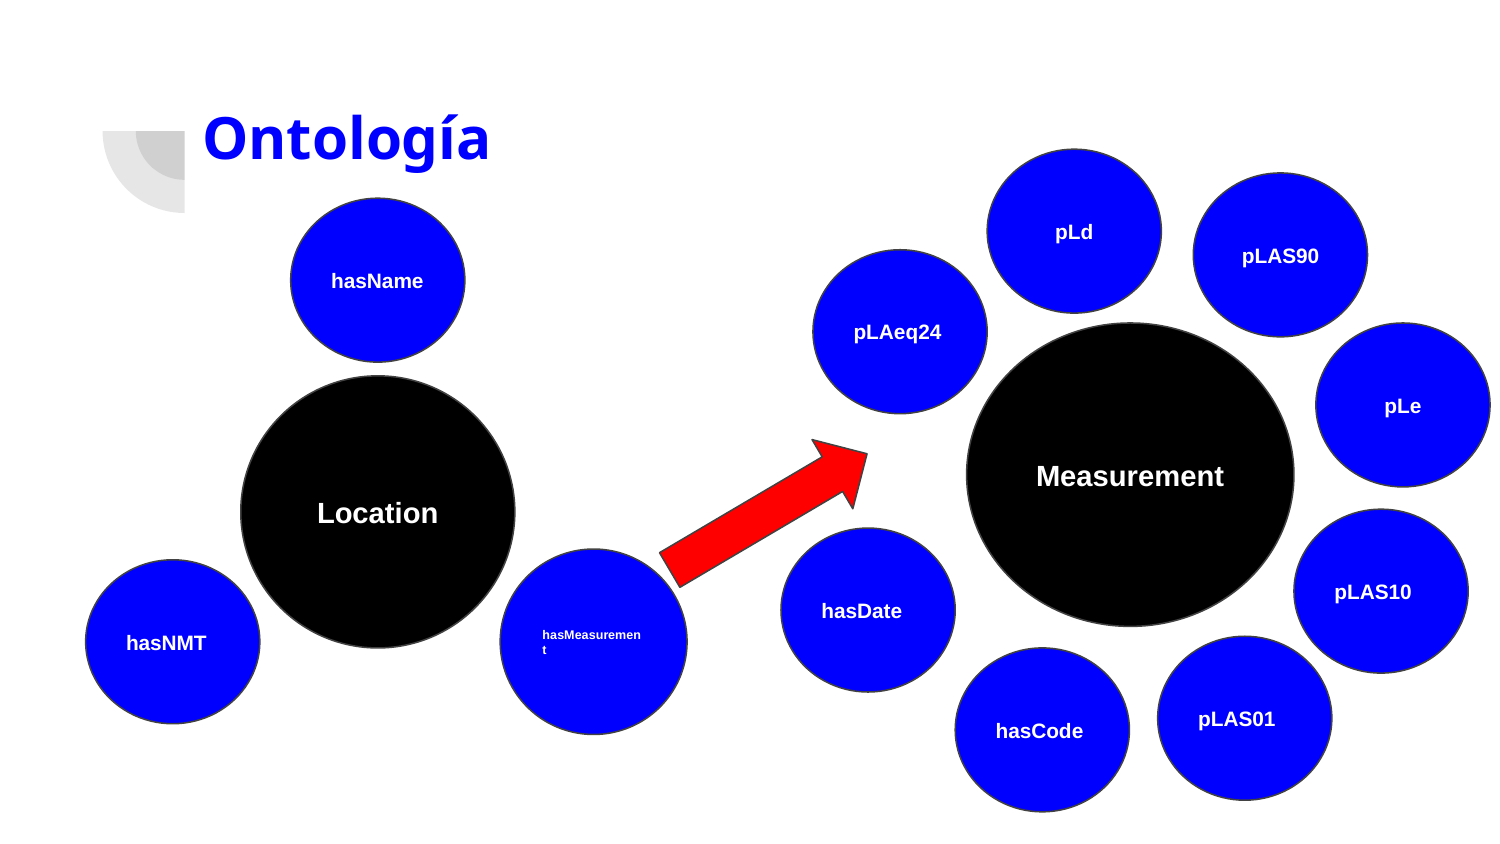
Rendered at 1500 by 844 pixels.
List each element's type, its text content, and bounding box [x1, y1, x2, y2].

text_box hasNMT [85, 559, 260, 724]
text_box hasDate [781, 528, 956, 693]
title Ontología [187, 85, 1341, 250]
text_box pLAS90 [1193, 172, 1368, 337]
text_box hasCode [955, 647, 1130, 812]
text_box hasMeasurement [500, 549, 688, 735]
text_box [659, 439, 868, 588]
text_box pLAeq24 [812, 249, 988, 414]
text_box pLd [987, 149, 1162, 314]
text_box pLe [1315, 322, 1491, 487]
text_box Location [240, 375, 515, 648]
text_box pLAS01 [1157, 636, 1332, 801]
text_box pLAS10 [1293, 509, 1469, 674]
text_box Measurement [966, 322, 1294, 627]
text_box hasName [290, 198, 465, 363]
